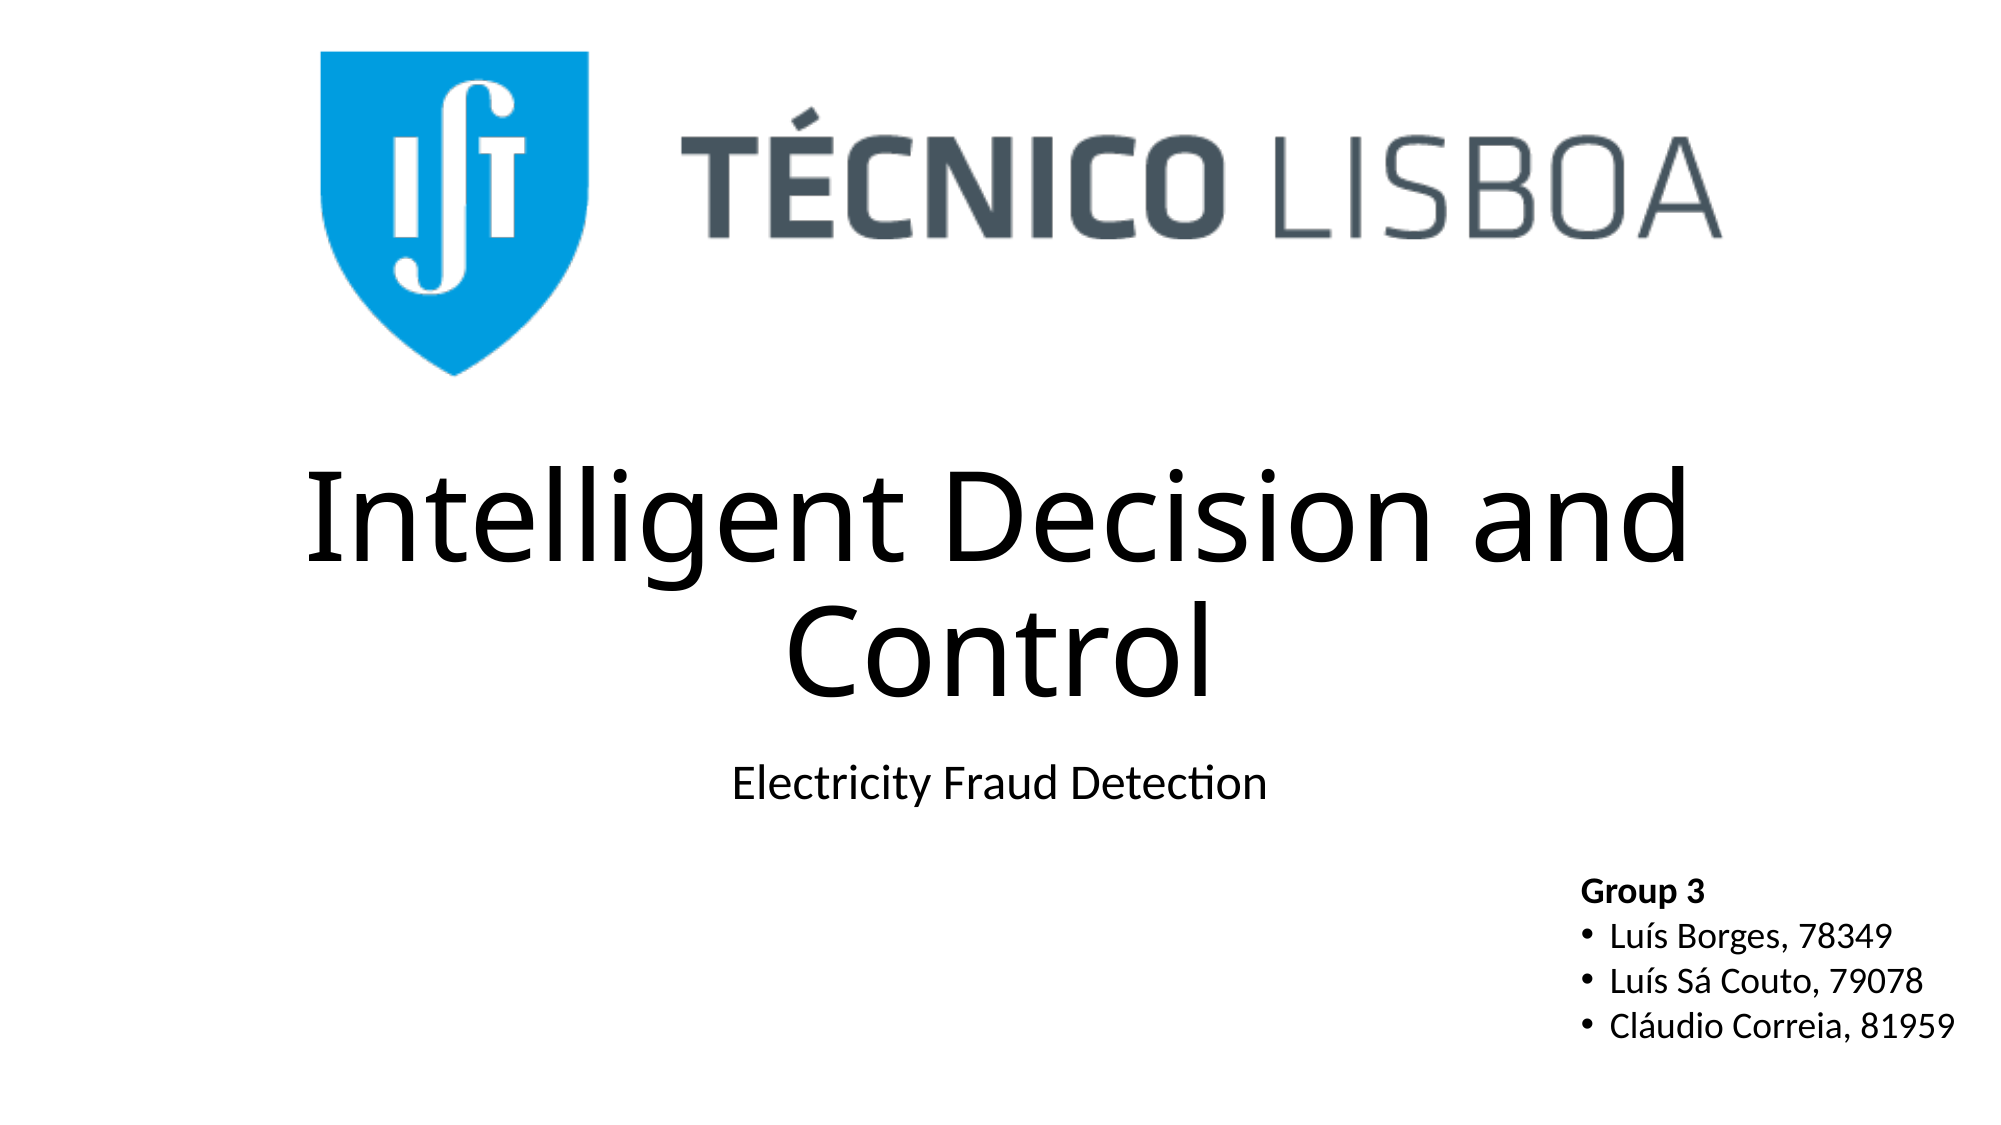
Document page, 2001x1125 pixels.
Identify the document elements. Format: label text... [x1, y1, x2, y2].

subtitle Electricity Fraud Detection [249, 748, 1750, 1021]
text_box Group 3 Luís Borges, 78349 Luís Sá Couto, 79078 Cláudio Correia, 81959 [1566, 858, 2000, 1054]
title Intelligent Decision and Control [249, 427, 1750, 731]
picture [302, 35, 1739, 395]
